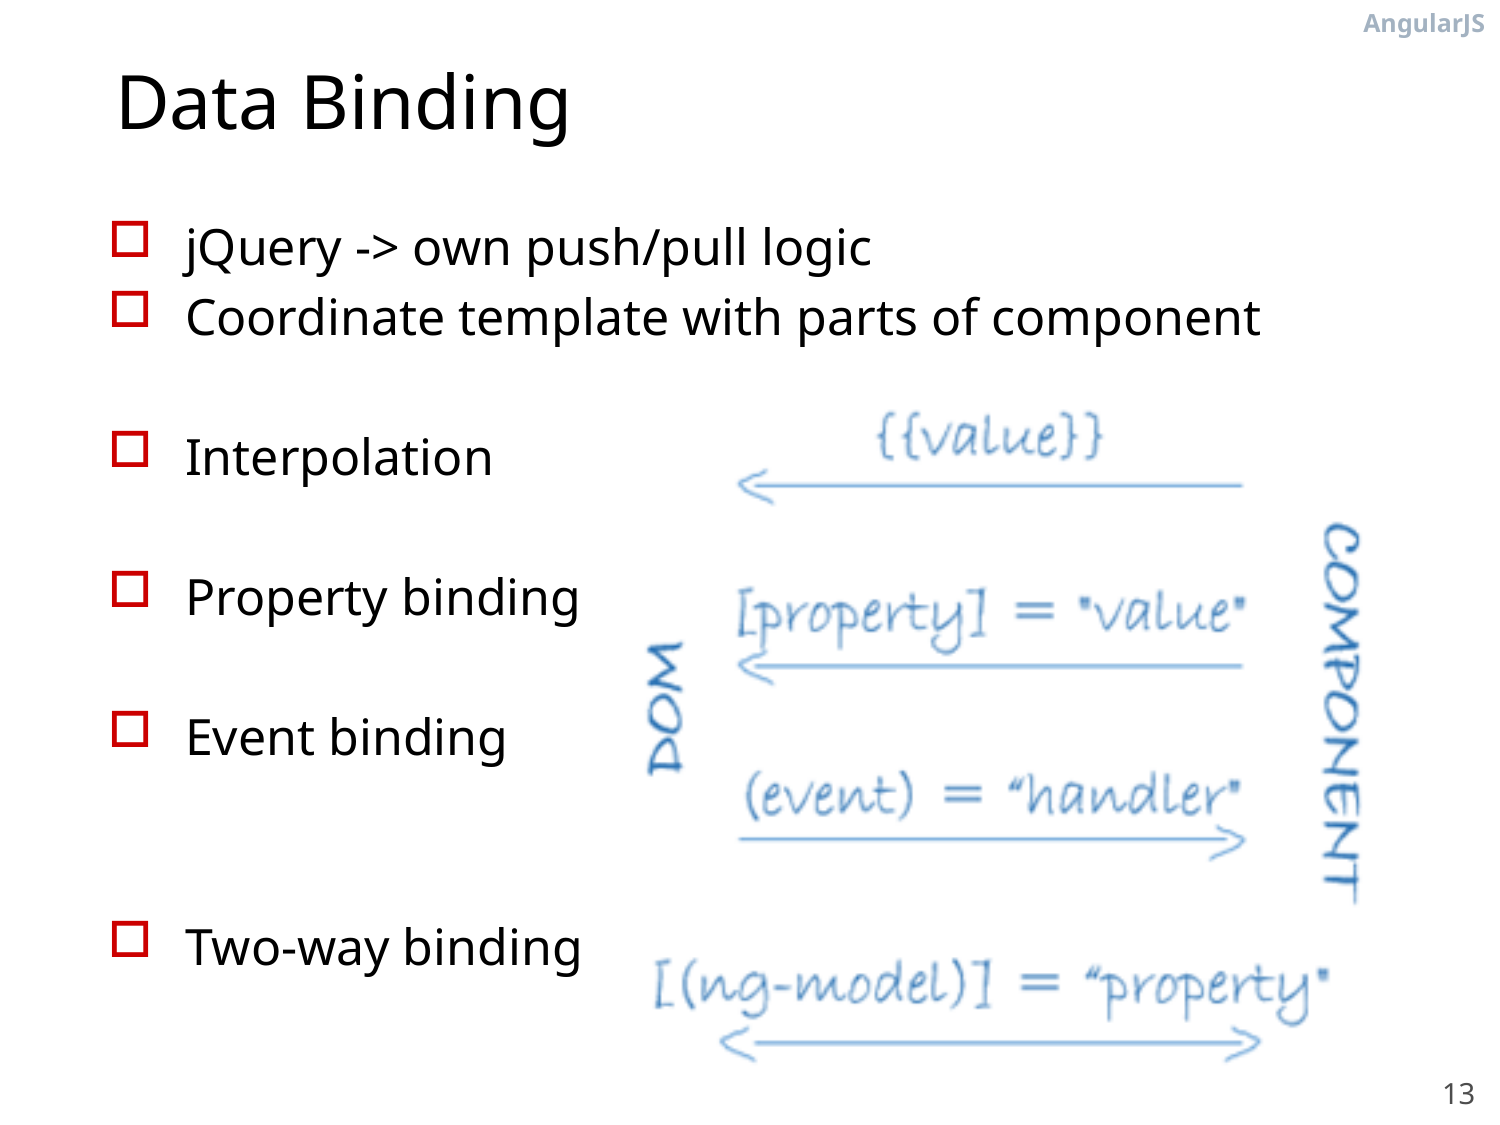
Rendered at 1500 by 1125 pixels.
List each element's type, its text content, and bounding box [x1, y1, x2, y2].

picture [643, 400, 1365, 1071]
title Data Binding [100, 31, 1462, 168]
list jQuery -> own push/pull logic Coordinate template with parts of component Interpolation Property binding Event binding Two-way binding [92, 208, 1459, 1071]
